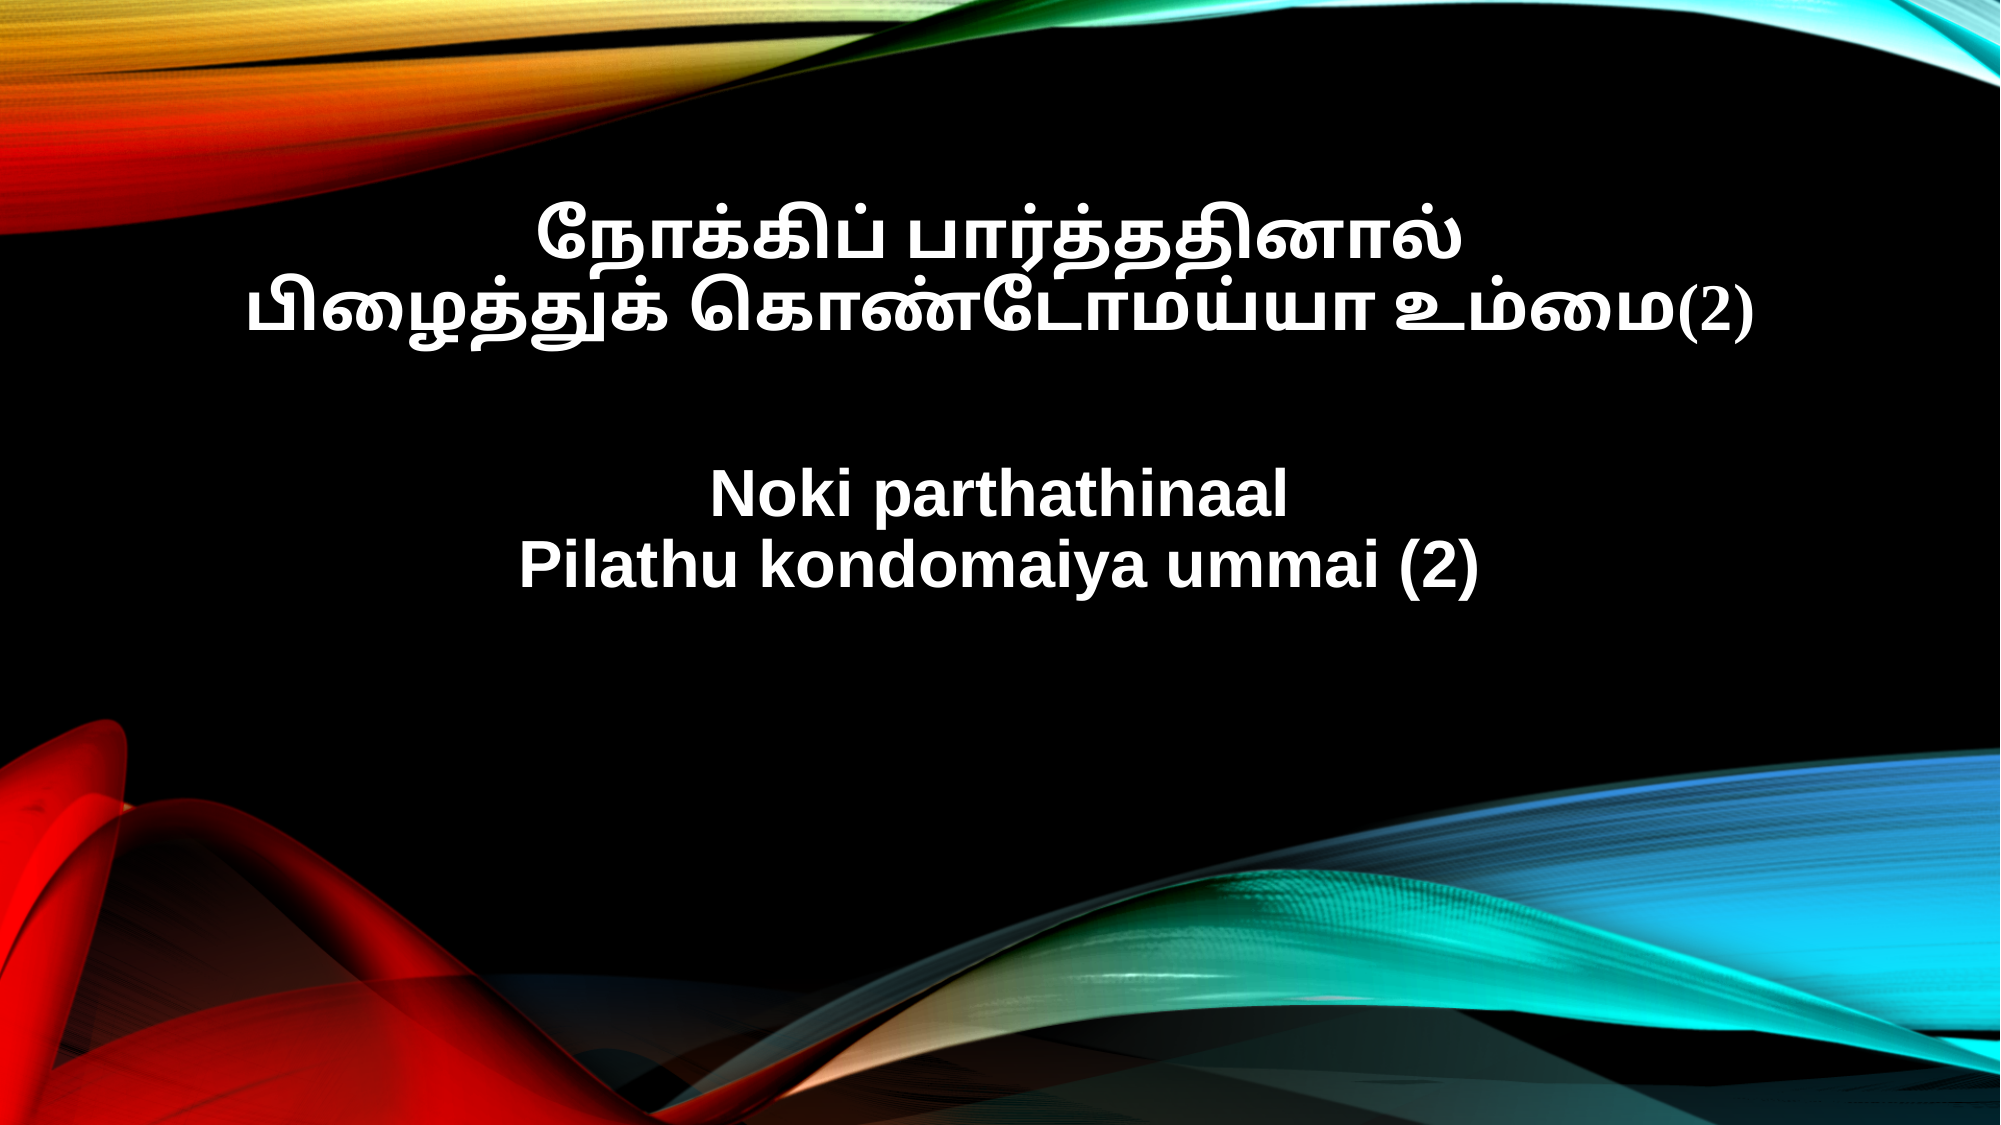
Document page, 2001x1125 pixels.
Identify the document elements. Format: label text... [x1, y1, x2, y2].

subtitle நோக்கிப் பார்த்ததினால் பிழைத்துக் கொண்டோமய்யா உம்மை(2) Noki parthathinaal Pilathu kondomaiya ummai (2) [0, 0, 2000, 1125]
